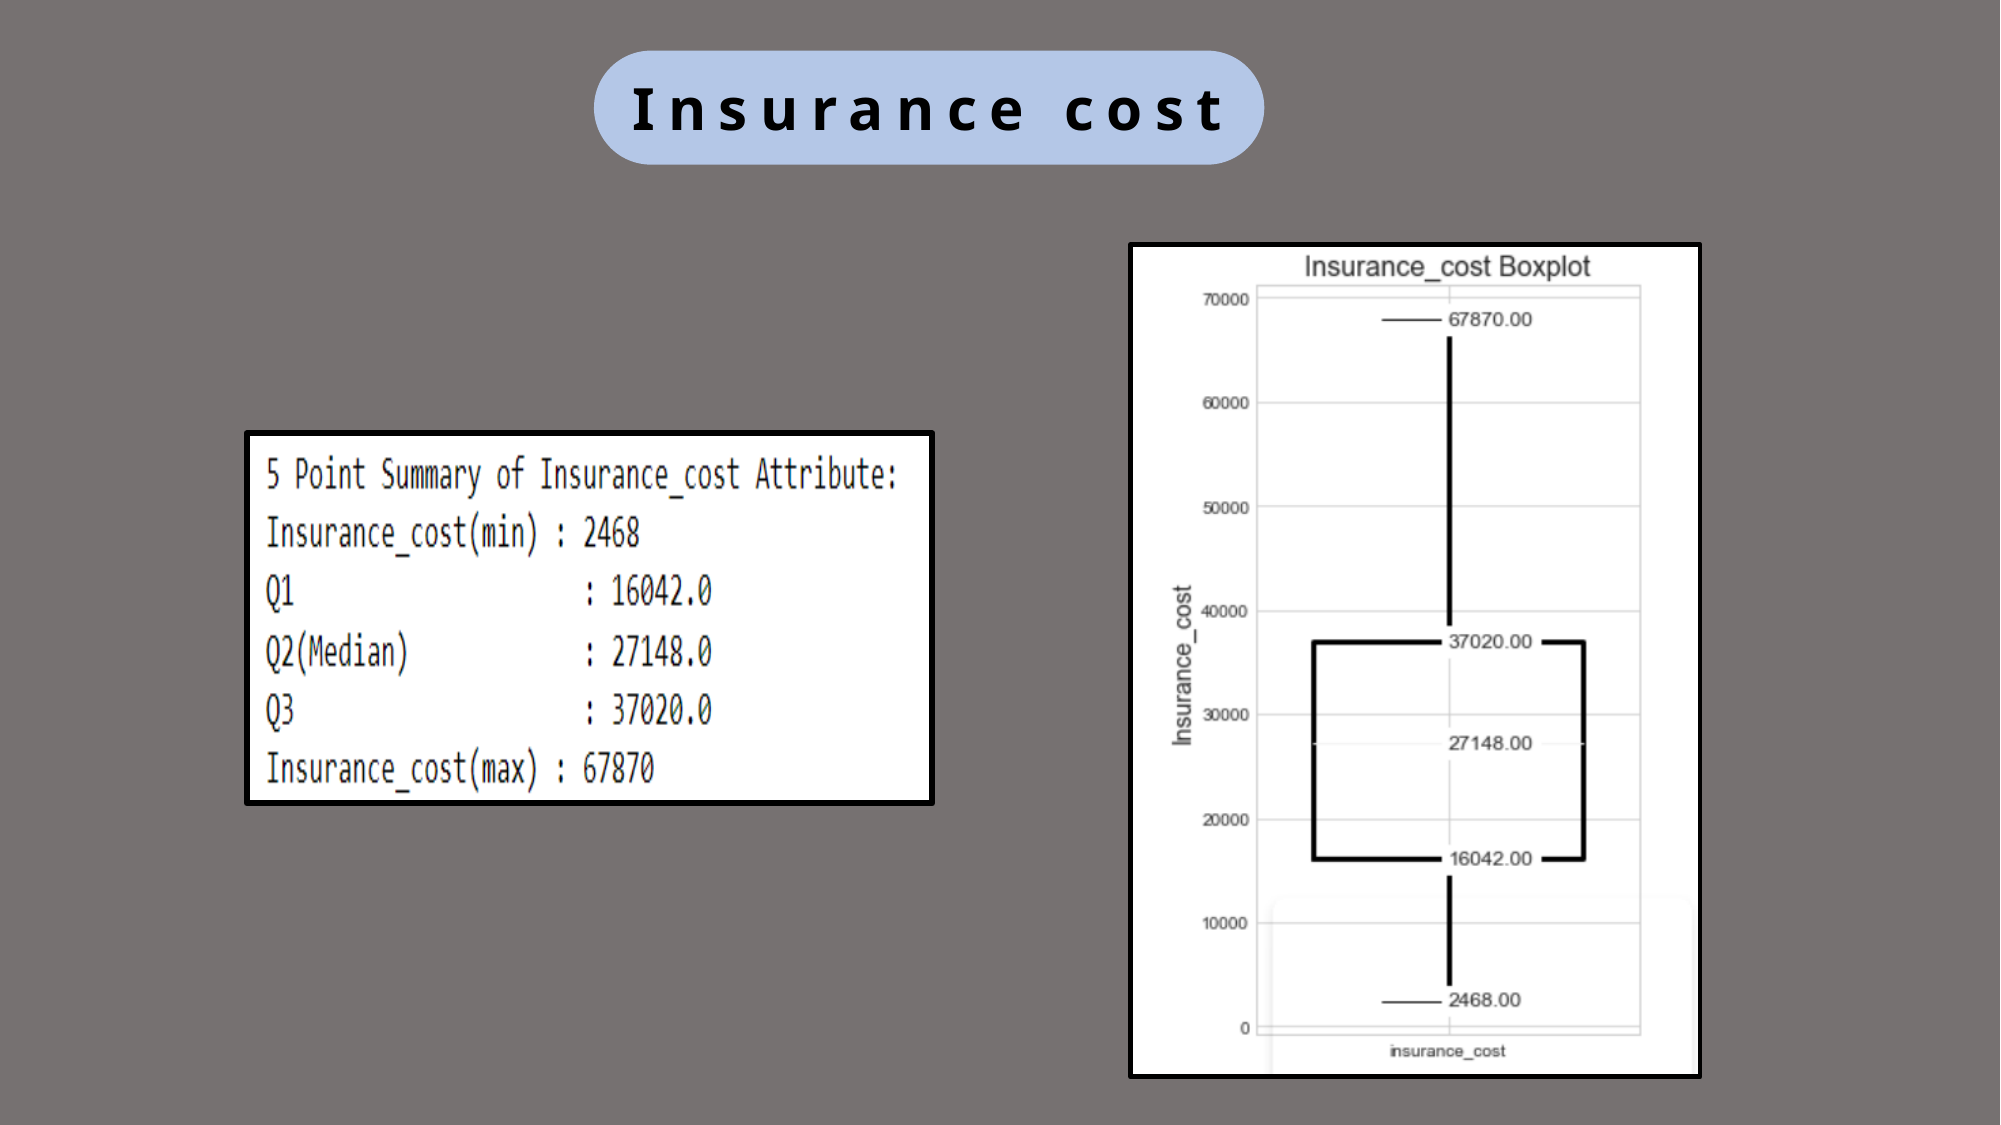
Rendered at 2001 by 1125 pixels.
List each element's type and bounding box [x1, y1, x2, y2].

list [100, 456, 1128, 1017]
picture [1132, 246, 1698, 1075]
picture [249, 436, 930, 801]
text_box [593, 50, 1289, 165]
